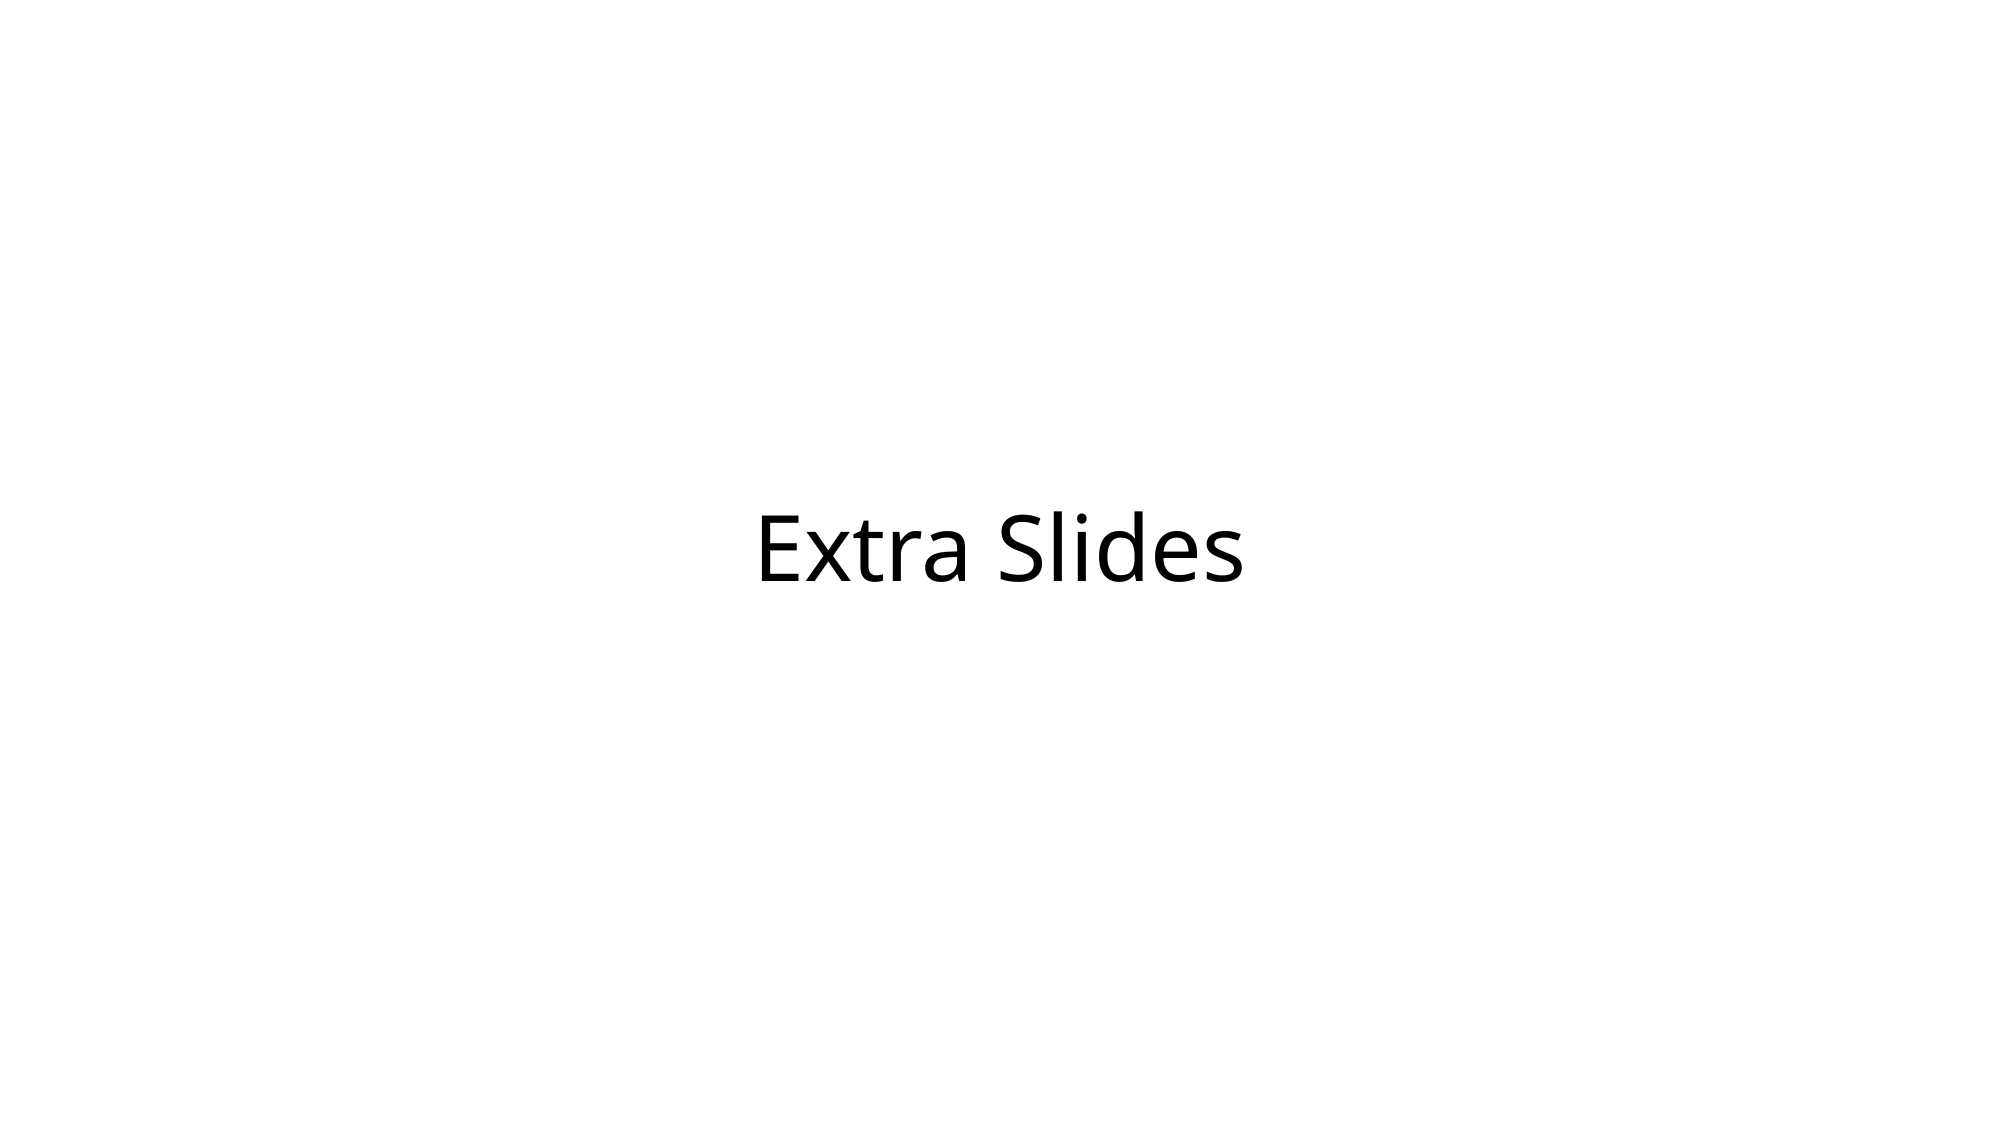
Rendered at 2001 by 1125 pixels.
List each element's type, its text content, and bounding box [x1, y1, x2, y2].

subtitle Extra Slides [249, 495, 1750, 592]
